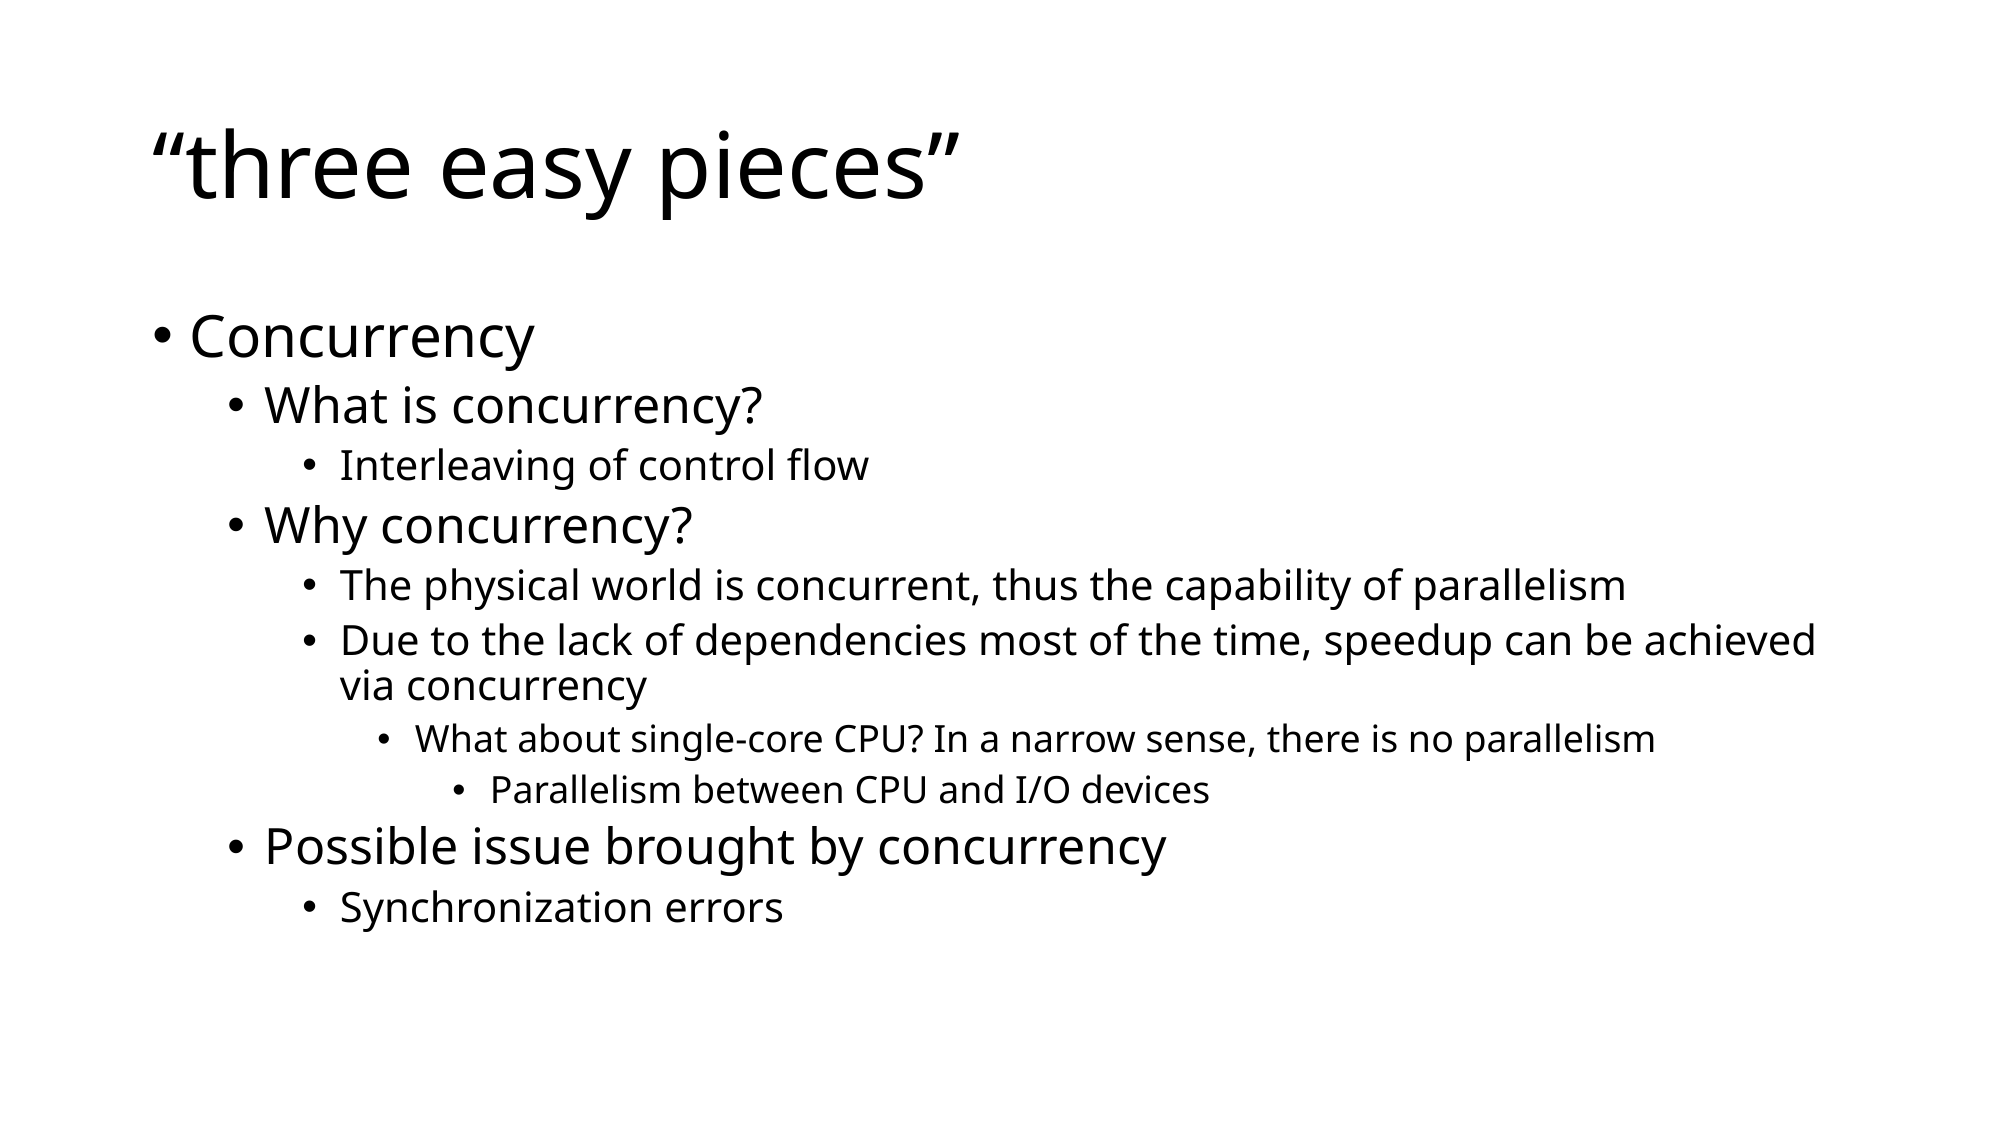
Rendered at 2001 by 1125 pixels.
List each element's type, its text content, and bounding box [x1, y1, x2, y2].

title “three easy pieces” [137, 59, 1863, 278]
list Concurrency What is concurrency? Interleaving of control flow Why concurrency? The physical world is concurrent, thus the capability of parallelism Due to the lack of dependencies most of the time, speedup can be achieved via concurrency What about single-core CPU? In a narrow sense, there is no parallelism Parallelism between CPU and I/O devices Possible issue brought by concurrency Synchronization errors [137, 299, 1863, 1014]
